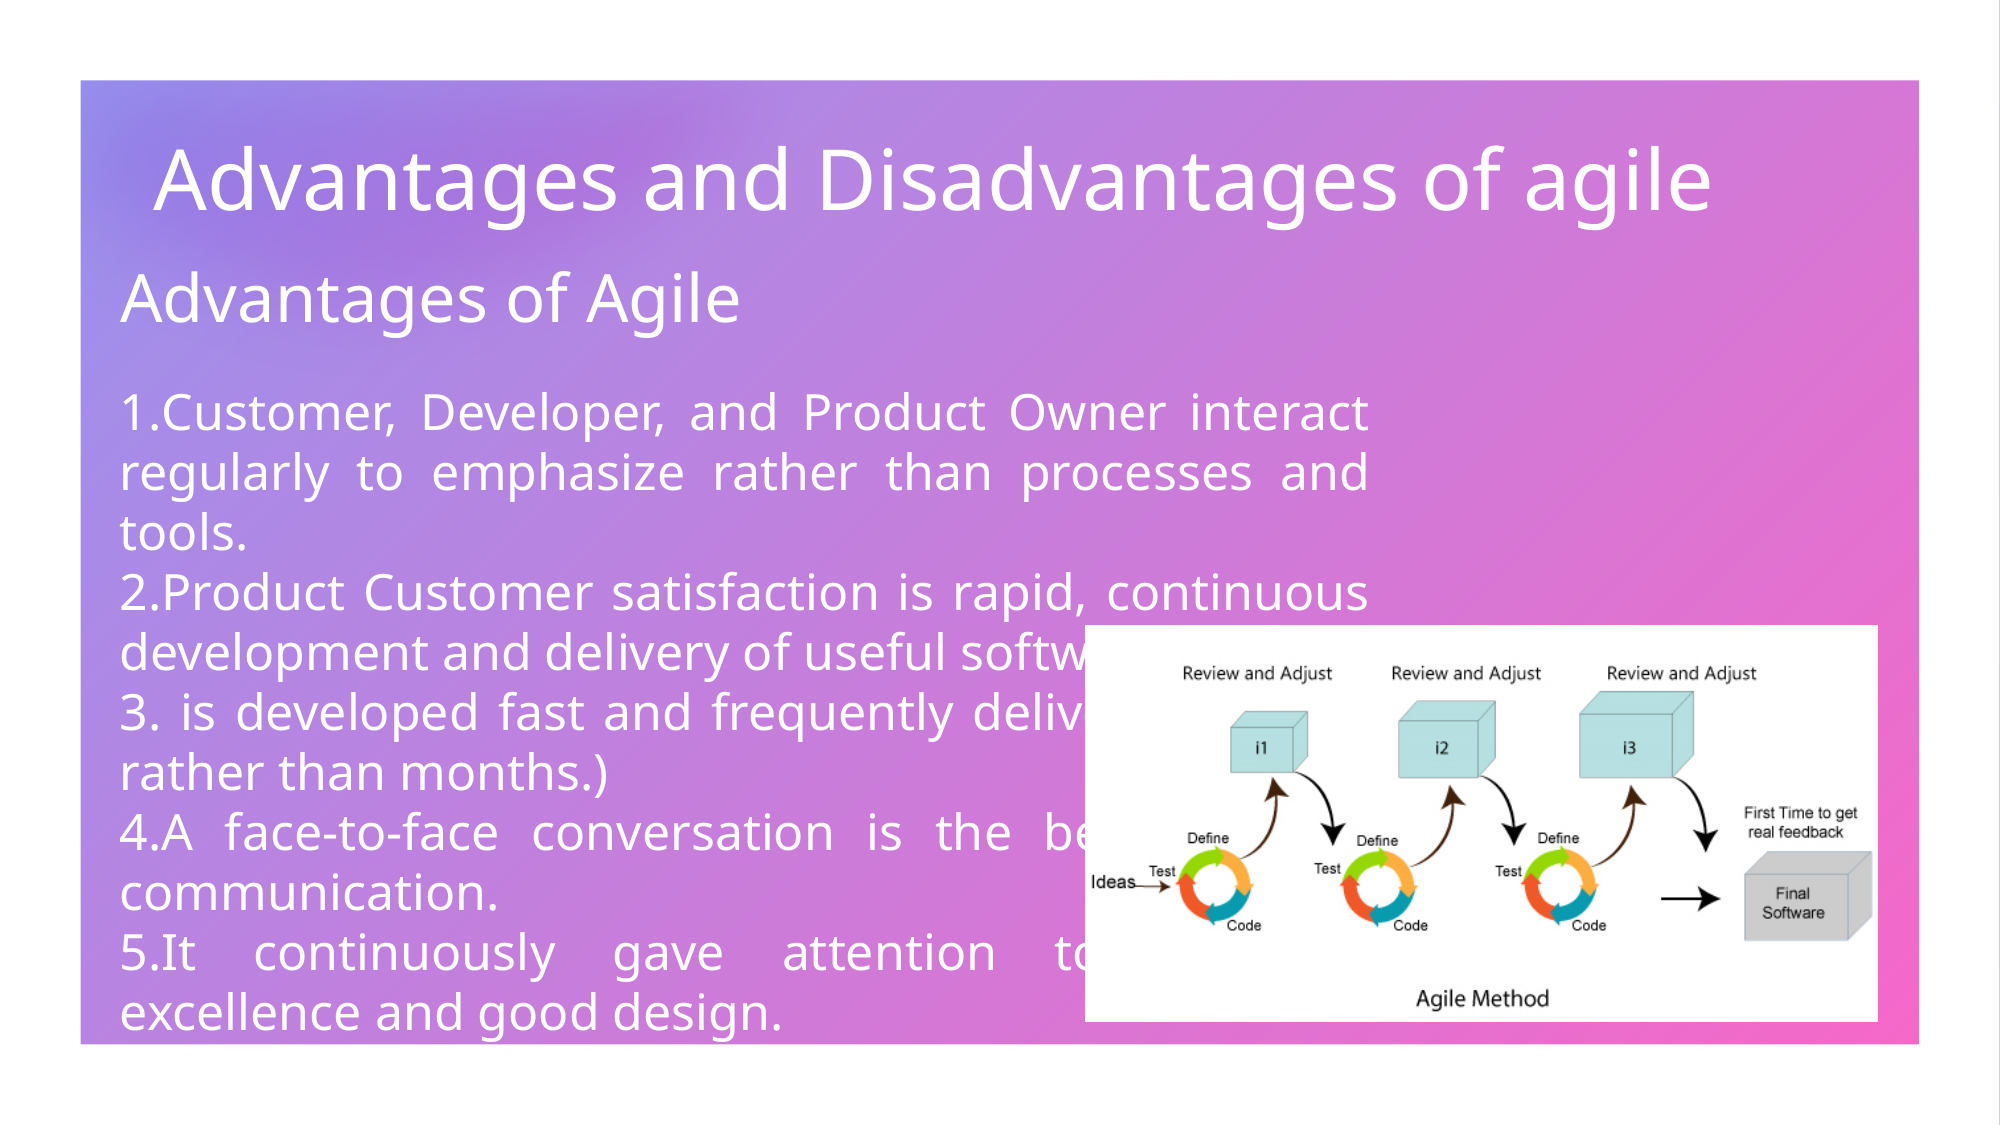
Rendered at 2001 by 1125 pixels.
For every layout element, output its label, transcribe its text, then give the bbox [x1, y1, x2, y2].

text_box Customer, Developer, and Product Owner interact regularly to emphasize rather than processes and tools. Product Customer satisfaction is rapid, continuous development and delivery of useful software. is developed fast and frequently delivered (weeks rather than months.) A face-to-face conversation is the best form of communication. It continuously gave attention to technical excellence and good design. Daily and close cooperation between businesspeople and developers. Regular adaptation to changing circumstances. Even late changes in requirements are welcomed. [104, 328, 1386, 1125]
title Advantages and Disadvantages of agile [139, 103, 1895, 239]
picture [1085, 625, 1878, 1022]
list Advantages of Agile [105, 239, 2000, 1125]
